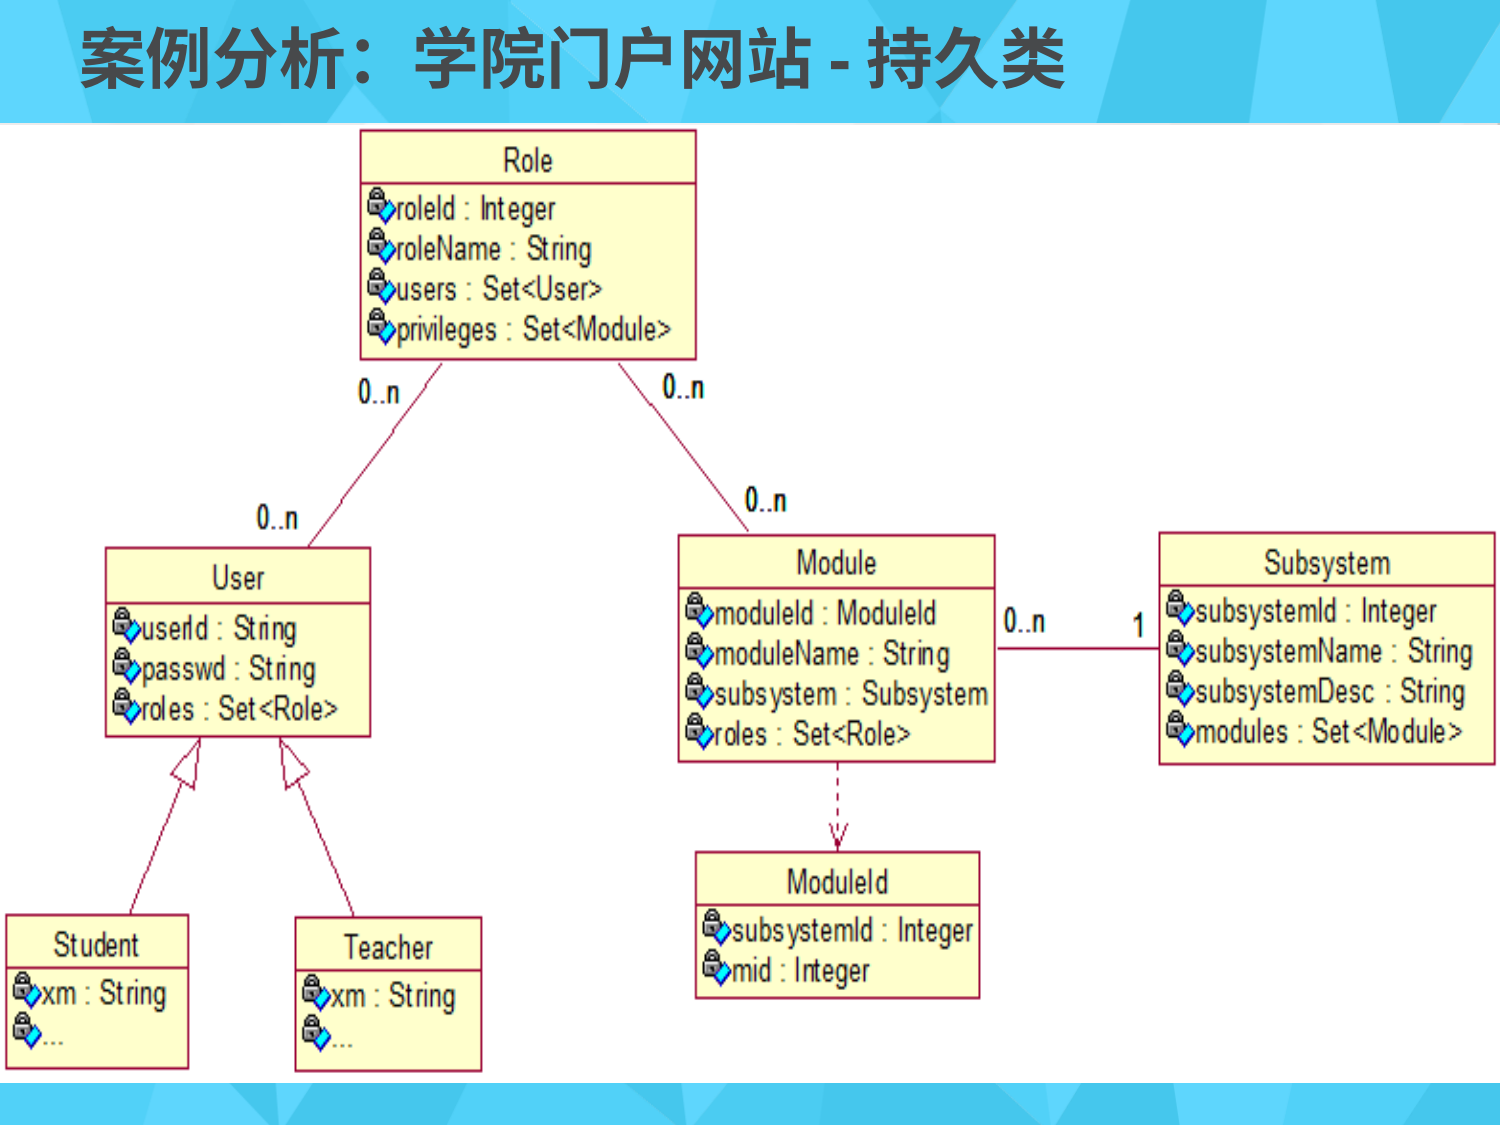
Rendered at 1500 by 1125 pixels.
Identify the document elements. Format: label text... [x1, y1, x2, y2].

title 案例分析：学院门户网站-持久类 [64, 9, 1422, 115]
picture [0, 0, 1500, 125]
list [0, 125, 1500, 1083]
picture [0, 1083, 1500, 1125]
